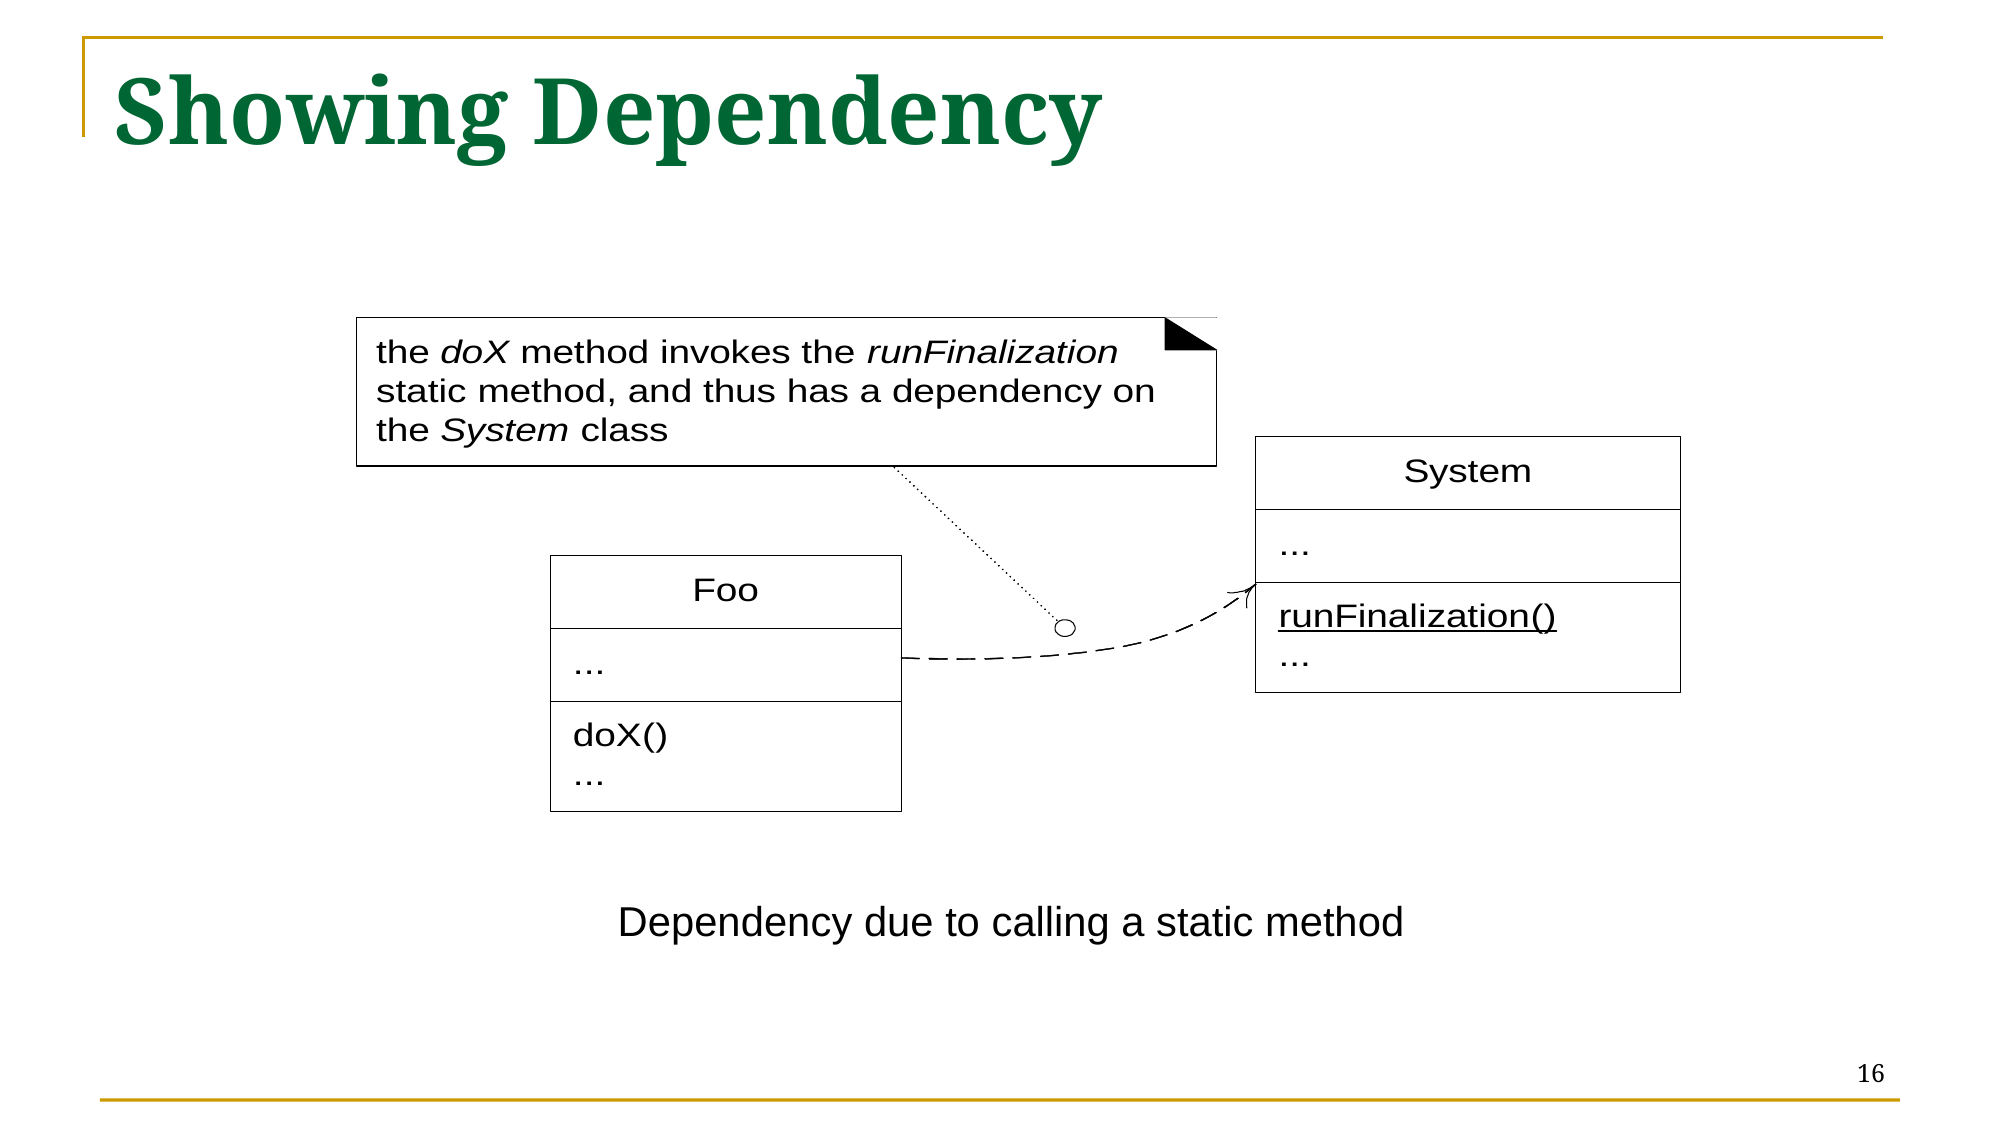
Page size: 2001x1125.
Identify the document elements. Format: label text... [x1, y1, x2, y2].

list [349, 312, 1688, 868]
slide_number 16 [1433, 1023, 1901, 1100]
title Showing Dependency [99, 45, 1900, 233]
text_box Dependency due to calling a static method [602, 887, 1420, 953]
